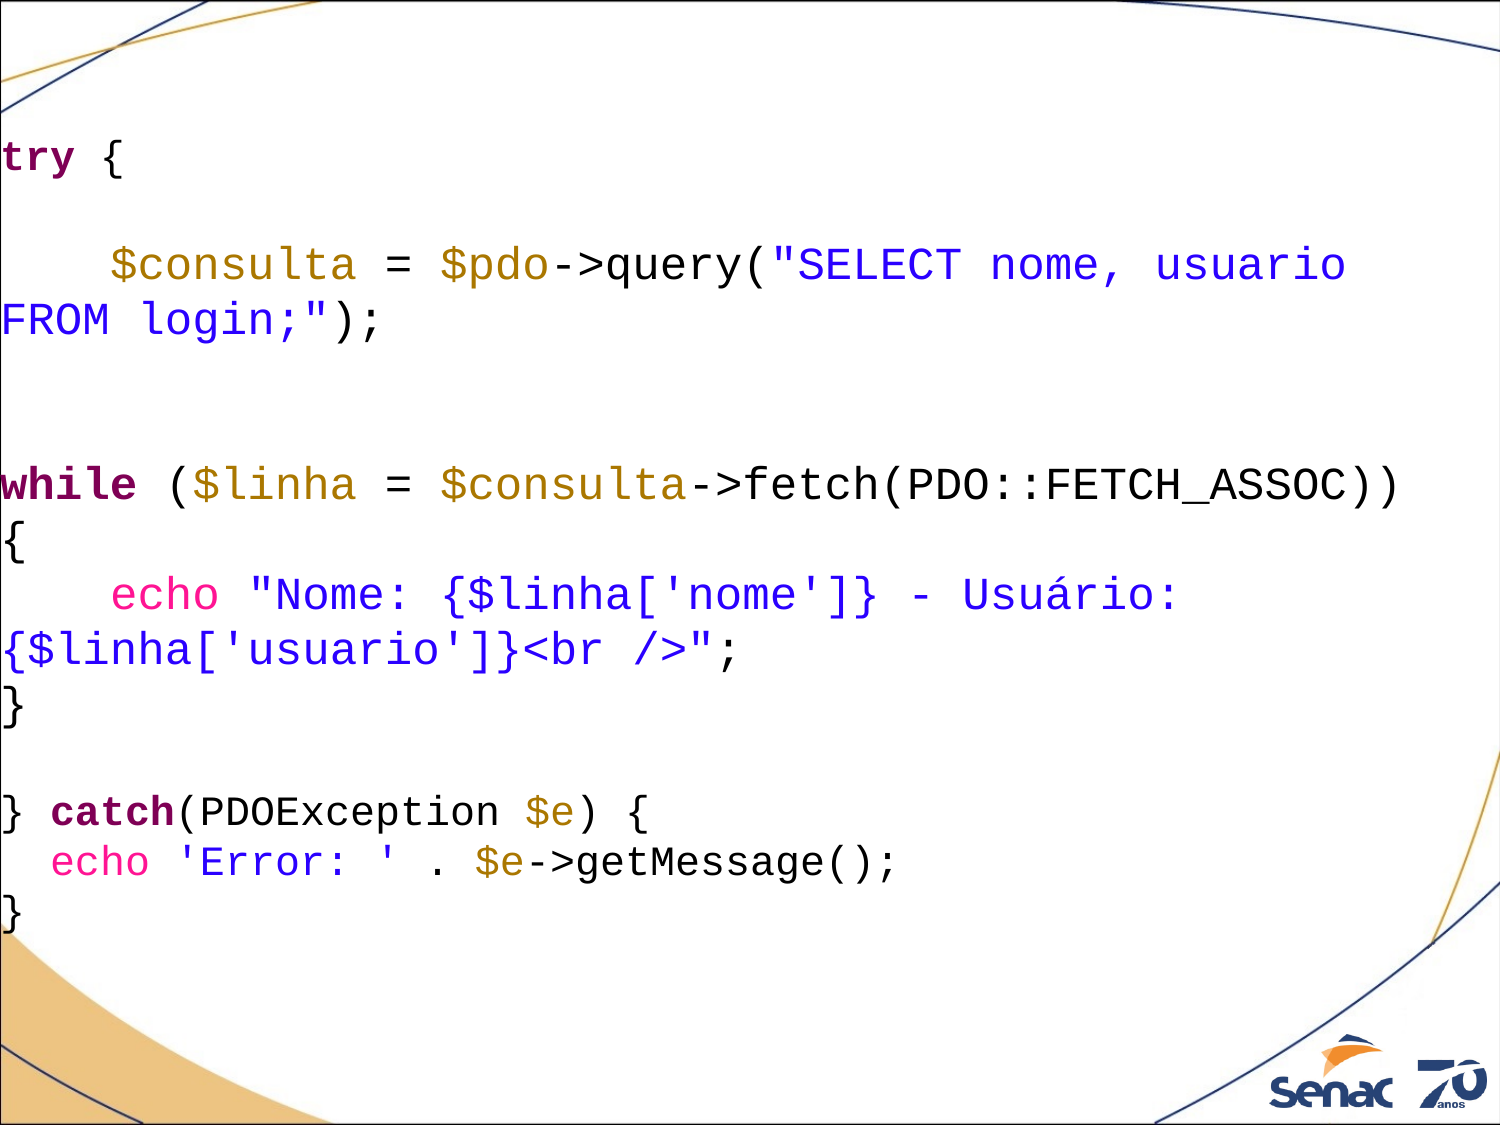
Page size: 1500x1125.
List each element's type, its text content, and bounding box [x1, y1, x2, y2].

picture [0, 0, 1500, 1125]
text_box try { $consulta = $pdo->query("SELECT nome, usuario FROM login;"); while ($linha = $consulta->fetch(PDO::FETCH_ASSOC)) { echo "Nome: {$linha['nome']} - Usuário: {$linha['usuario']}<br />"; } } catch(PDOException $e) { echo 'Error: ' . $e->getMessage(); } [0, 128, 1483, 989]
